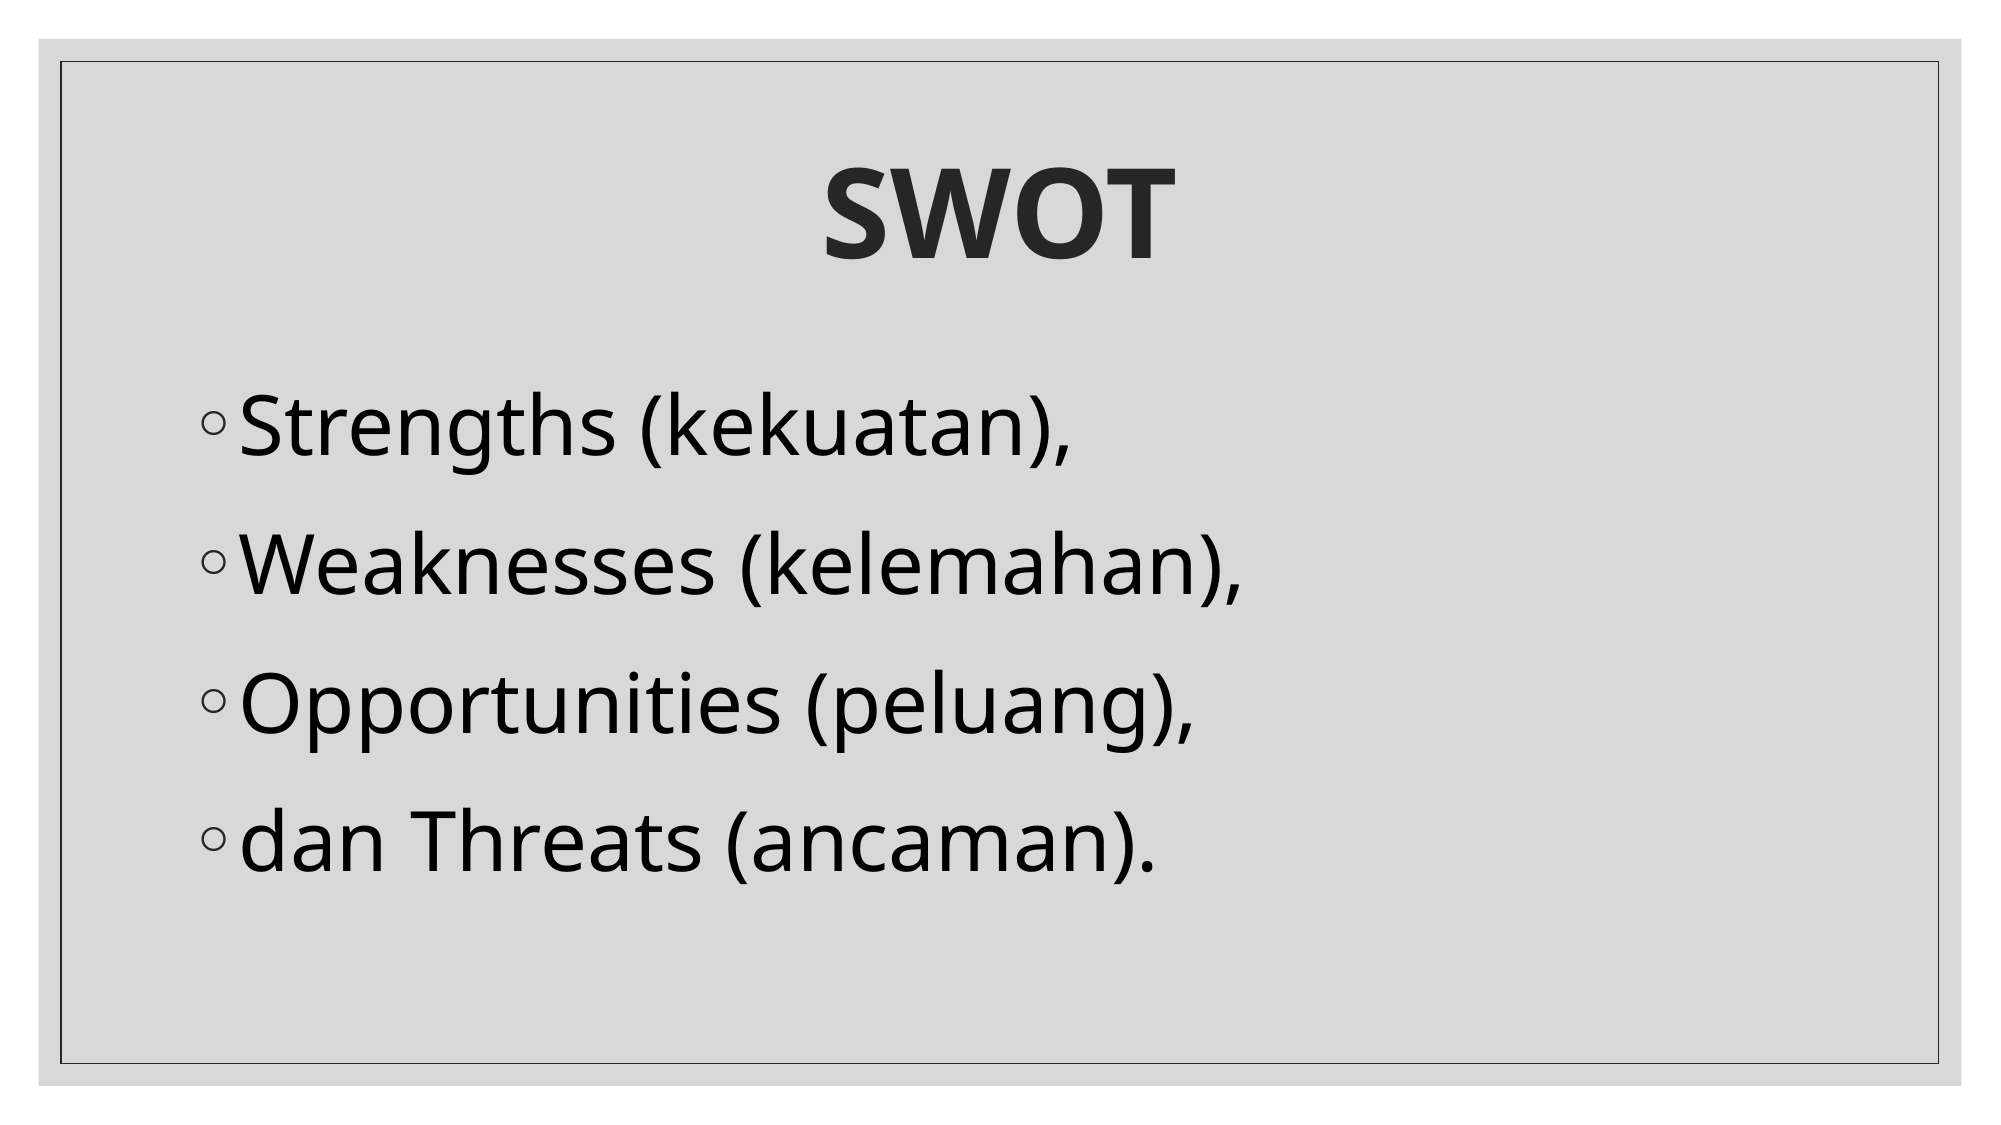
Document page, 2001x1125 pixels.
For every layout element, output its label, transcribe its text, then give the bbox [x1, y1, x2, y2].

list Strengths (kekuatan), Weaknesses (kelemahan), Opportunities (peluang), dan Threats (ancaman). [174, 345, 1825, 977]
title SWOT [174, 105, 1825, 331]
